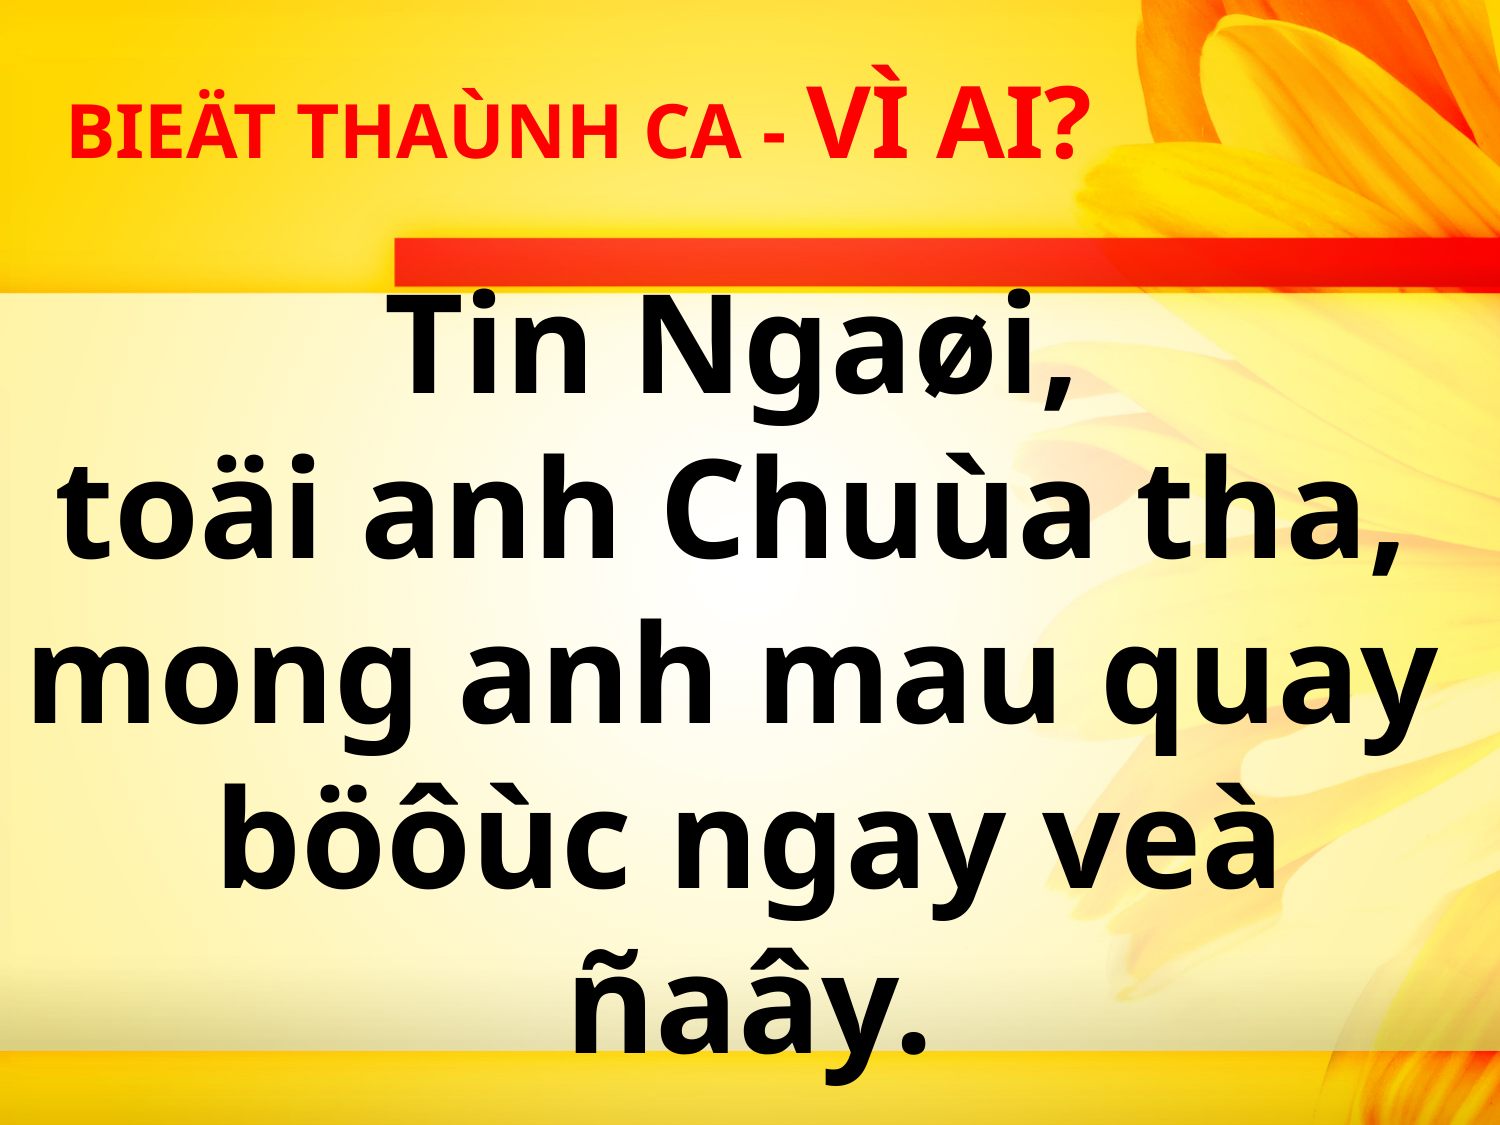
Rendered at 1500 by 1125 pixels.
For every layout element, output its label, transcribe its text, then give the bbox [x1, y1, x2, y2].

picture [0, 0, 1500, 287]
text_box BIEÄT THAÙNH CA - VÌ AI? [49, 24, 1475, 213]
picture [0, 1050, 1500, 1125]
text_box Tin Ngaøi, toäi anh Chuùa tha, mong anh mau quay böôùc ngay veà ñaây. [0, 287, 1500, 1050]
